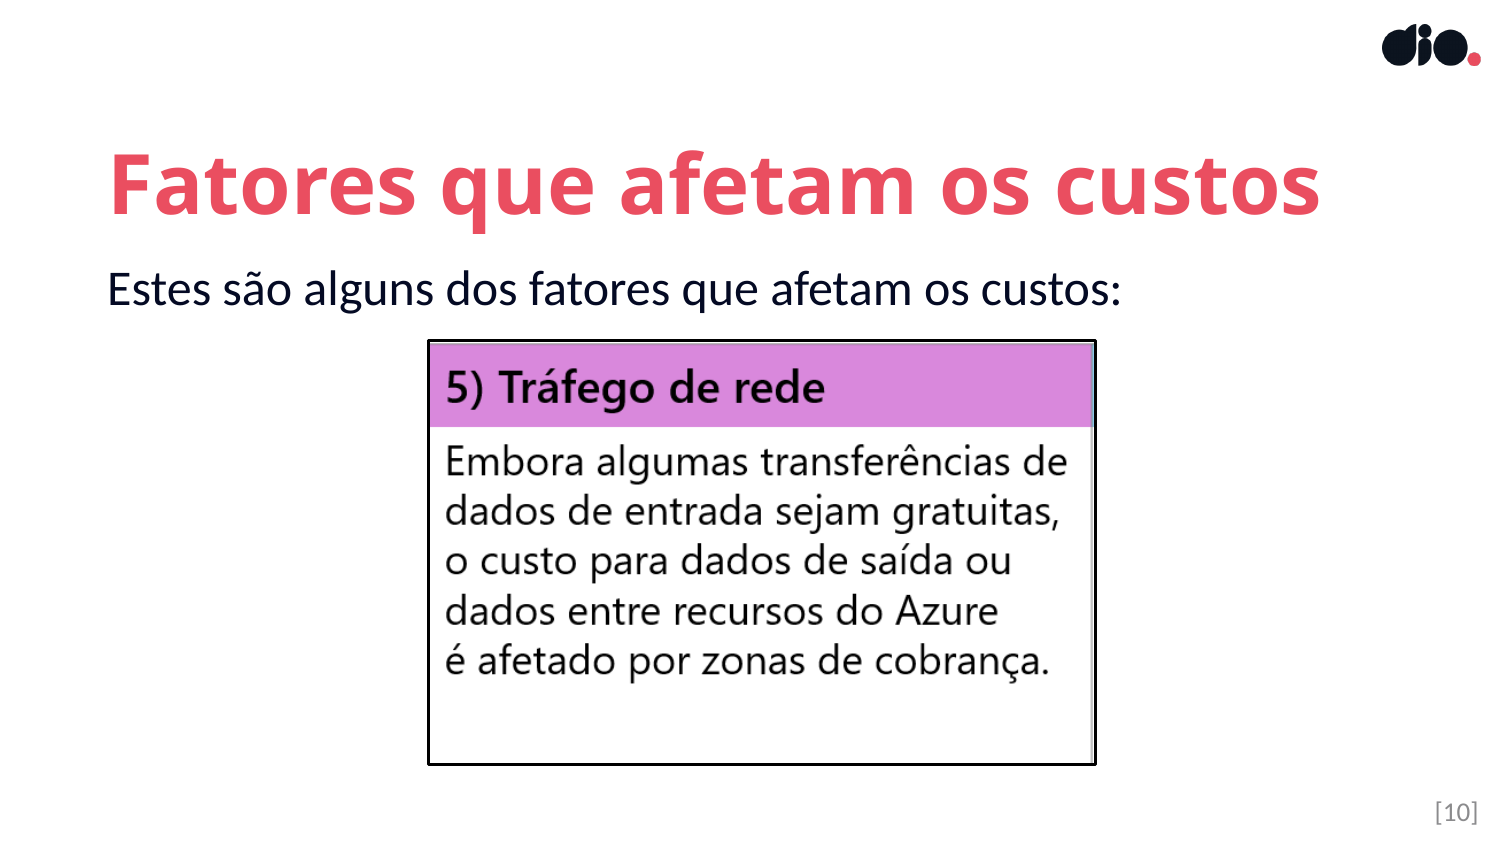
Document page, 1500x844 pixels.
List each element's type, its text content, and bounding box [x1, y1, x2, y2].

text_box Estes são alguns dos fatores que afetam os custos: [92, 243, 1312, 410]
text_box Fatores que afetam os custos [92, 104, 1408, 243]
picture [429, 342, 1094, 764]
picture [1382, 24, 1481, 66]
slide_number [10] [1403, 779, 1494, 844]
